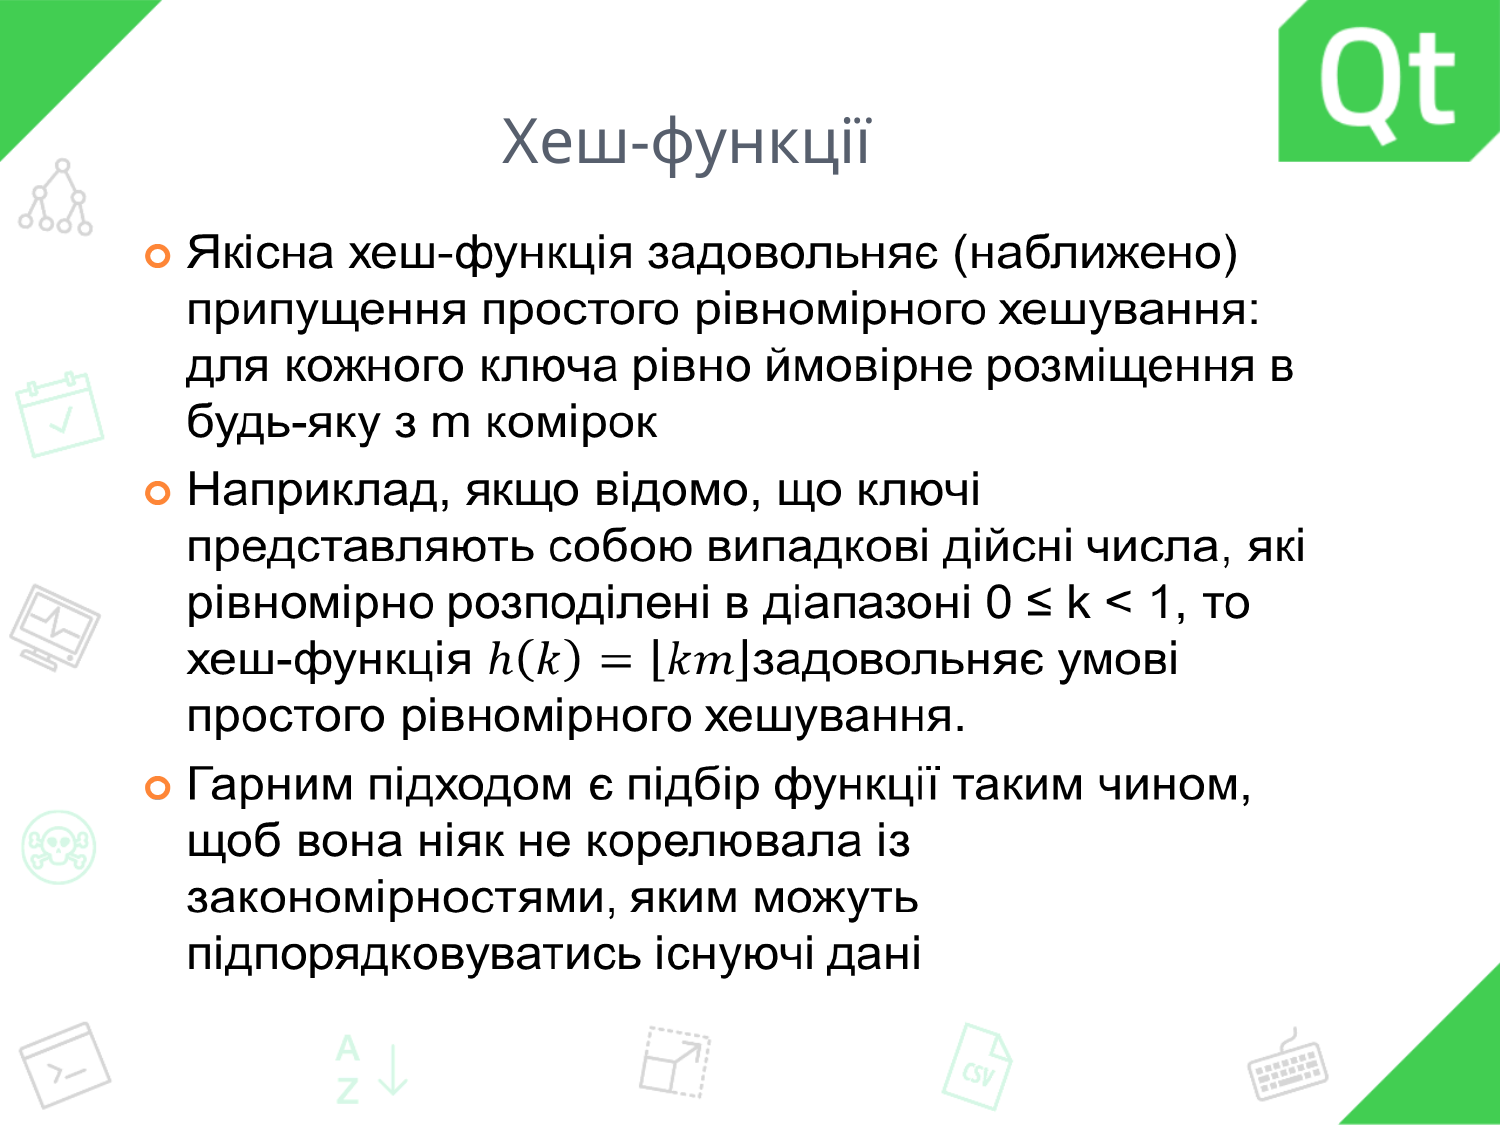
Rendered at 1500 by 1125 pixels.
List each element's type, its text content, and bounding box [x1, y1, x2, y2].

list [123, 208, 1349, 1008]
title Хеш-функції [75, 45, 1300, 233]
picture [0, 0, 1500, 1125]
